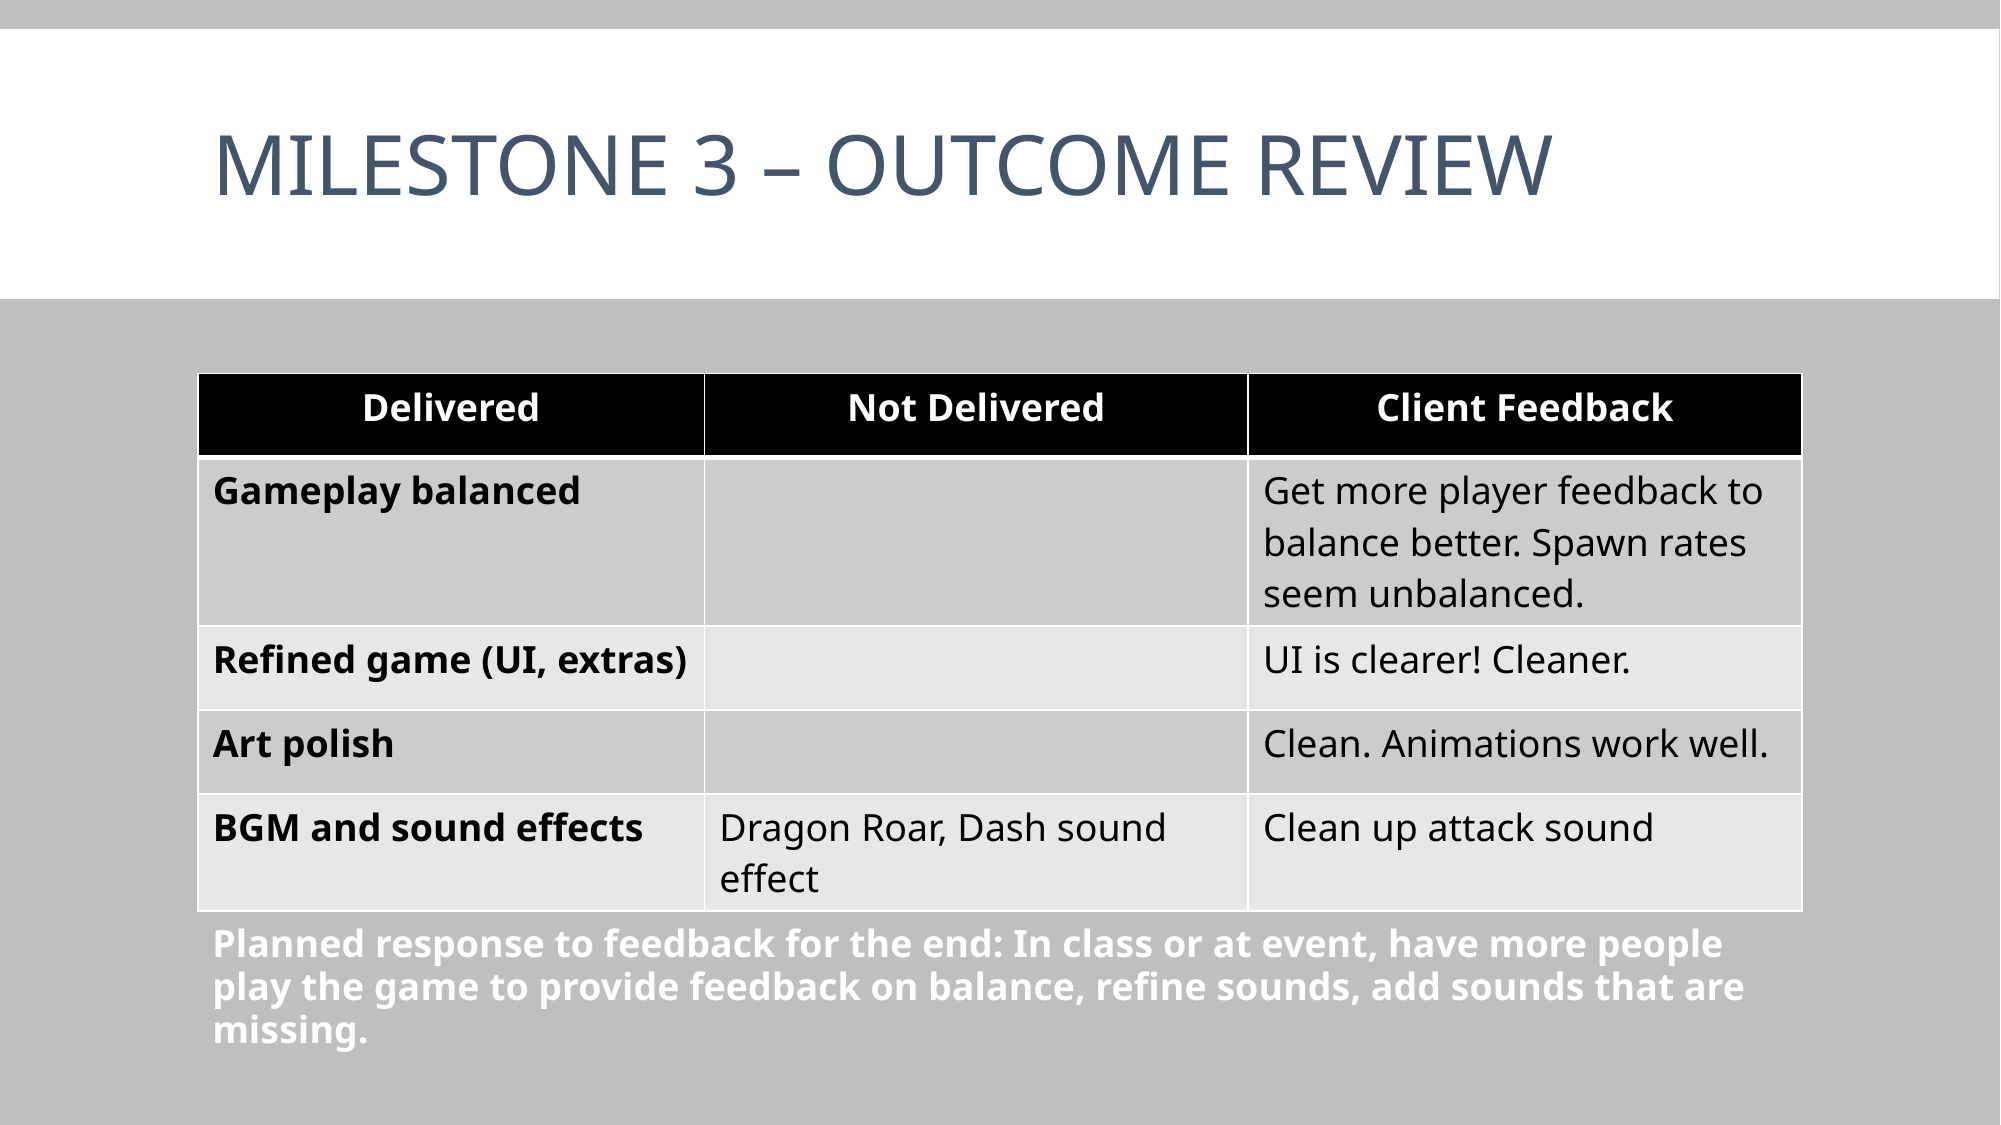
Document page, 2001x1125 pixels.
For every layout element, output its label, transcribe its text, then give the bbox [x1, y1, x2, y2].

table_cell BGM and sound effects [199, 795, 704, 910]
table_header Delivered [199, 374, 704, 455]
table_cell Refined game (UI, extras) [199, 627, 704, 709]
table_header Not Delivered [705, 374, 1247, 455]
table_cell Clean. Animations work well. [1249, 711, 1801, 793]
table_cell Art polish [199, 711, 704, 793]
table_cell Dragon Roar, Dash sound effect [705, 795, 1247, 910]
table_header Client Feedback [1249, 374, 1801, 455]
title Milestone 3 – outcome review [197, 46, 1803, 295]
table_cell [705, 711, 1247, 793]
table_cell UI is clearer! Cleaner. [1249, 627, 1801, 709]
table_cell [705, 627, 1247, 709]
table_cell Gameplay balanced [199, 460, 704, 625]
table_cell [705, 460, 1247, 625]
table_cell Clean up attack sound [1249, 795, 1801, 910]
list Planned response to feedback for the end: In class or at event, have more people play the game to provide feedback on balance, refine sounds, add sounds that are missing. [197, 916, 1803, 1049]
table_cell Get more player feedback to balance better. Spawn rates seem unbalanced. [1249, 460, 1801, 625]
